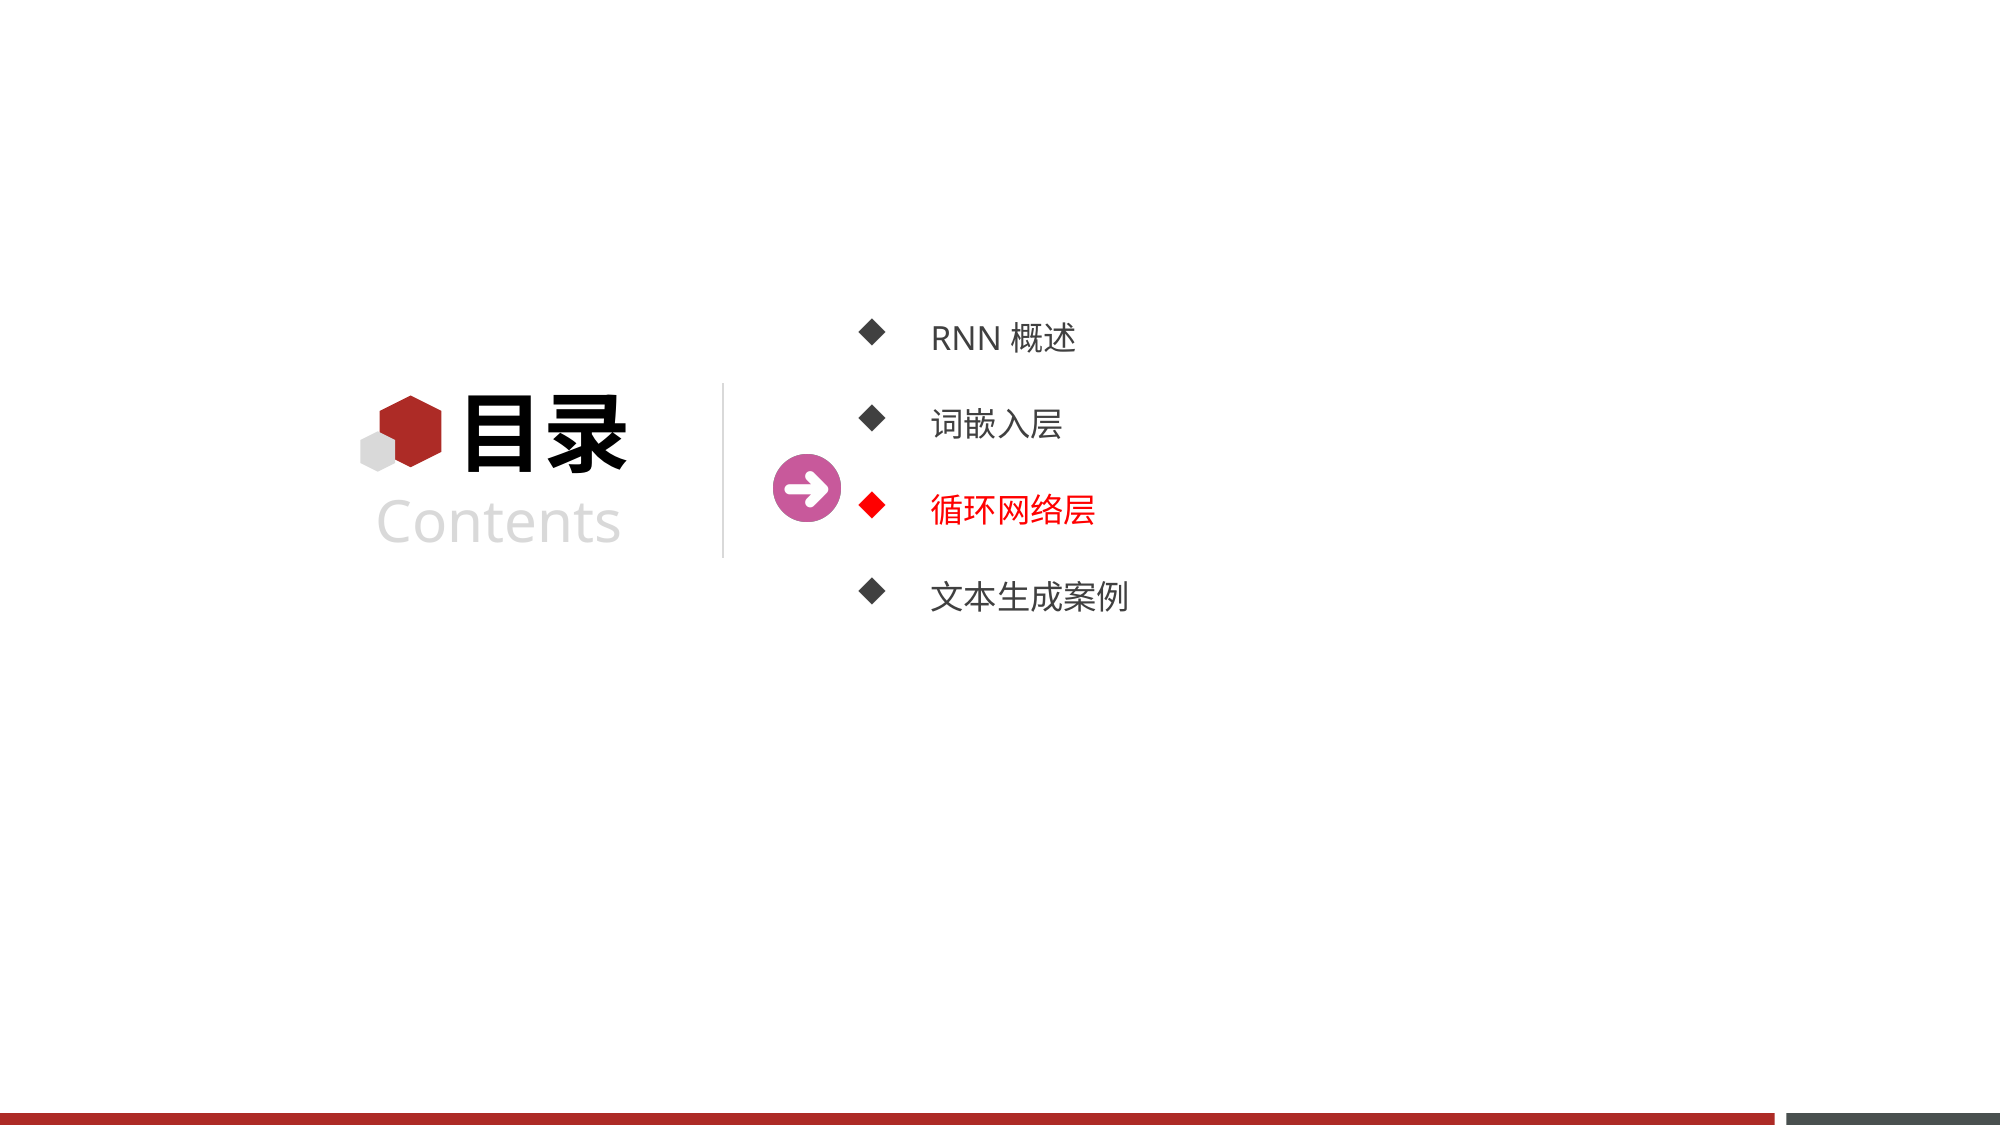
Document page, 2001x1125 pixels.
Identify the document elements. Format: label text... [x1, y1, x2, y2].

list RNN概述 词嵌入层 循环网络层 文本生成案例 [840, 209, 1821, 683]
picture [773, 454, 842, 523]
